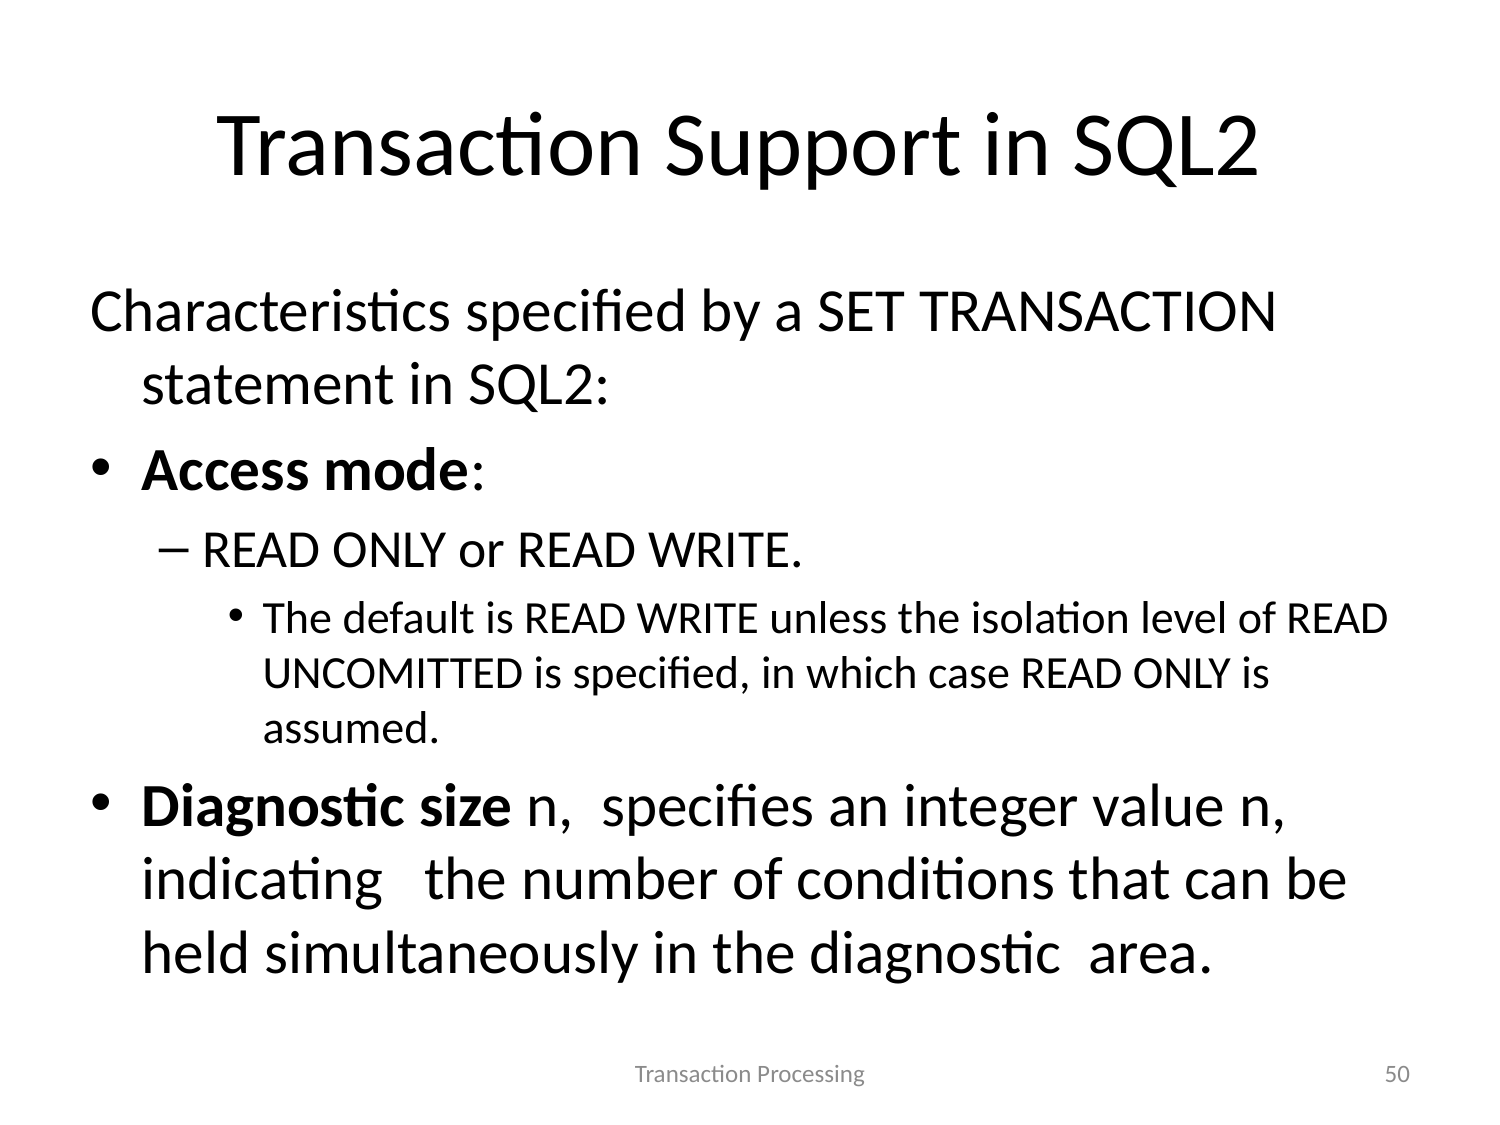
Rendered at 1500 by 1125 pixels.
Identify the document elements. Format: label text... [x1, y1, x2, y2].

list Characteristics specified by a SET TRANSACTION statement in SQL2: Access mode: READ ONLY or READ WRITE. The default is READ WRITE unless the isolation level of READ UNCOMITTED is specified, in which case READ ONLY is assumed. Diagnostic size n, specifies an integer value n, indicating the number of conditions that can be held simultaneously in the diagnostic area. [75, 262, 1425, 1005]
footer Transaction Processing [512, 1042, 988, 1103]
title Transaction Support in SQL2 [75, 45, 1425, 233]
slide_number 50 [1074, 1042, 1425, 1103]
